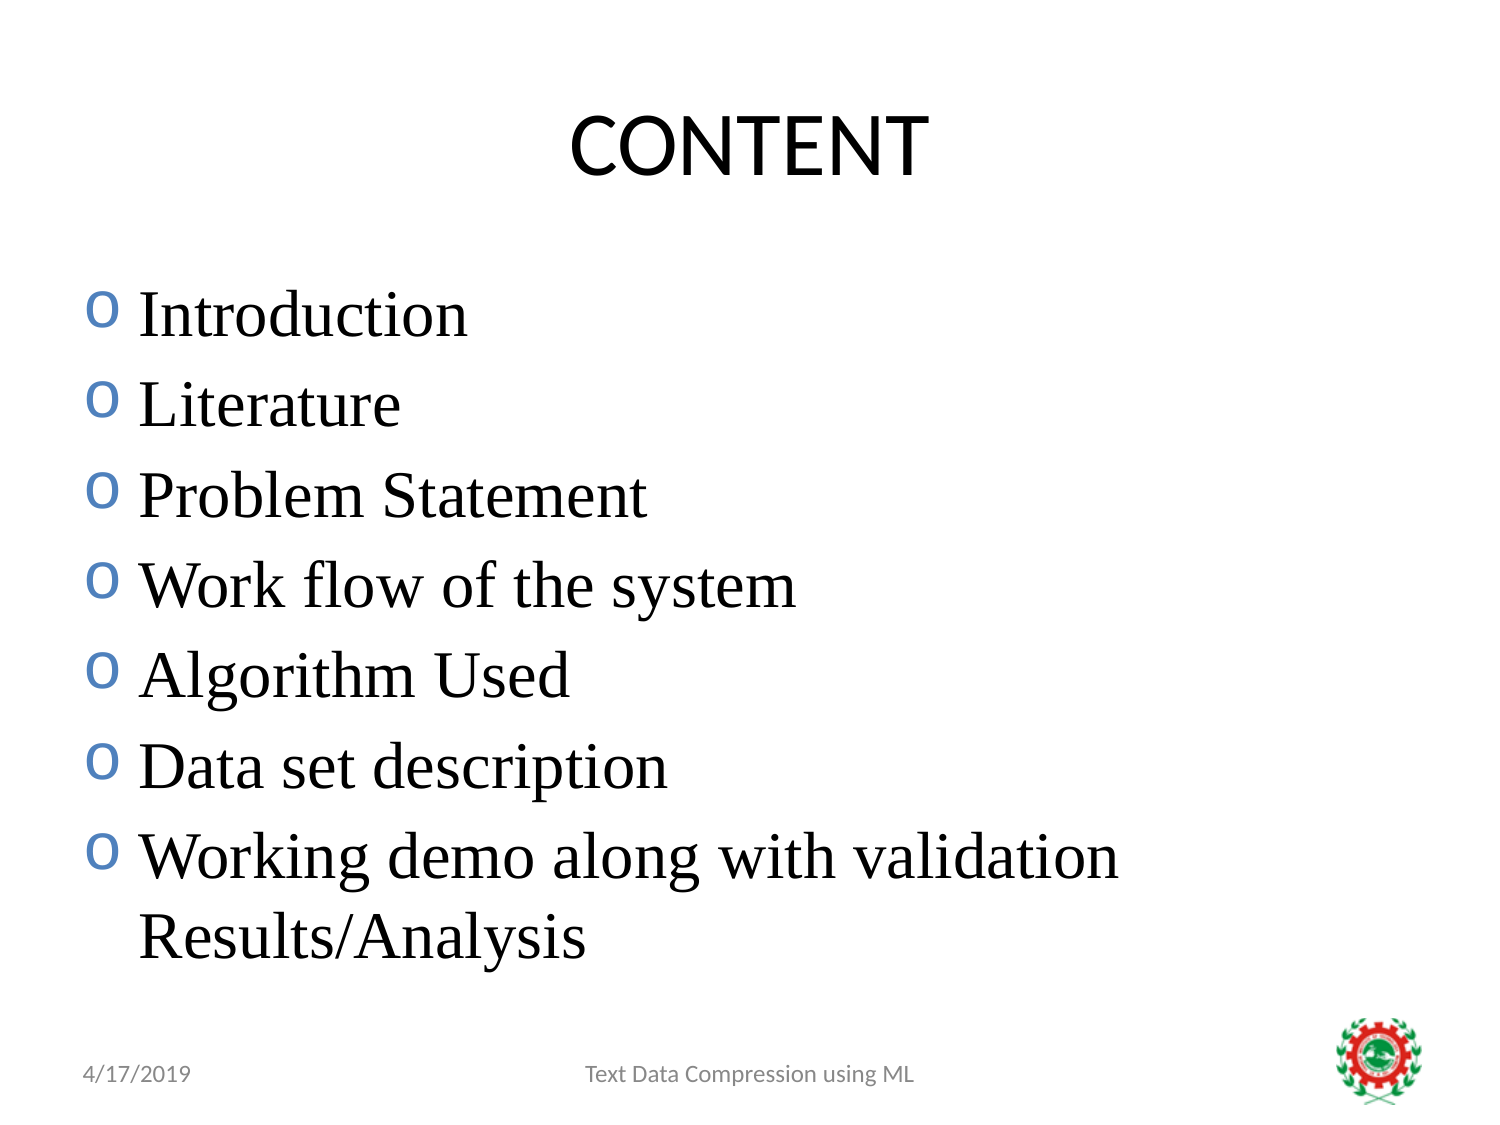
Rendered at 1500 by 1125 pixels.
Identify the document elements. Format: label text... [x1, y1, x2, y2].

title CONTENT [74, 44, 1426, 234]
picture [1336, 1018, 1422, 1105]
slide_number [1394, 1050, 1426, 1096]
text_box Text Data Compression using ML [512, 1050, 988, 1095]
text_box 4/17/2019 [75, 1050, 425, 1095]
list Introduction Literature Problem Statement Work flow of the system Algorithm Used Data set description Working demo along with validation Results/Analysis [74, 261, 1426, 1006]
